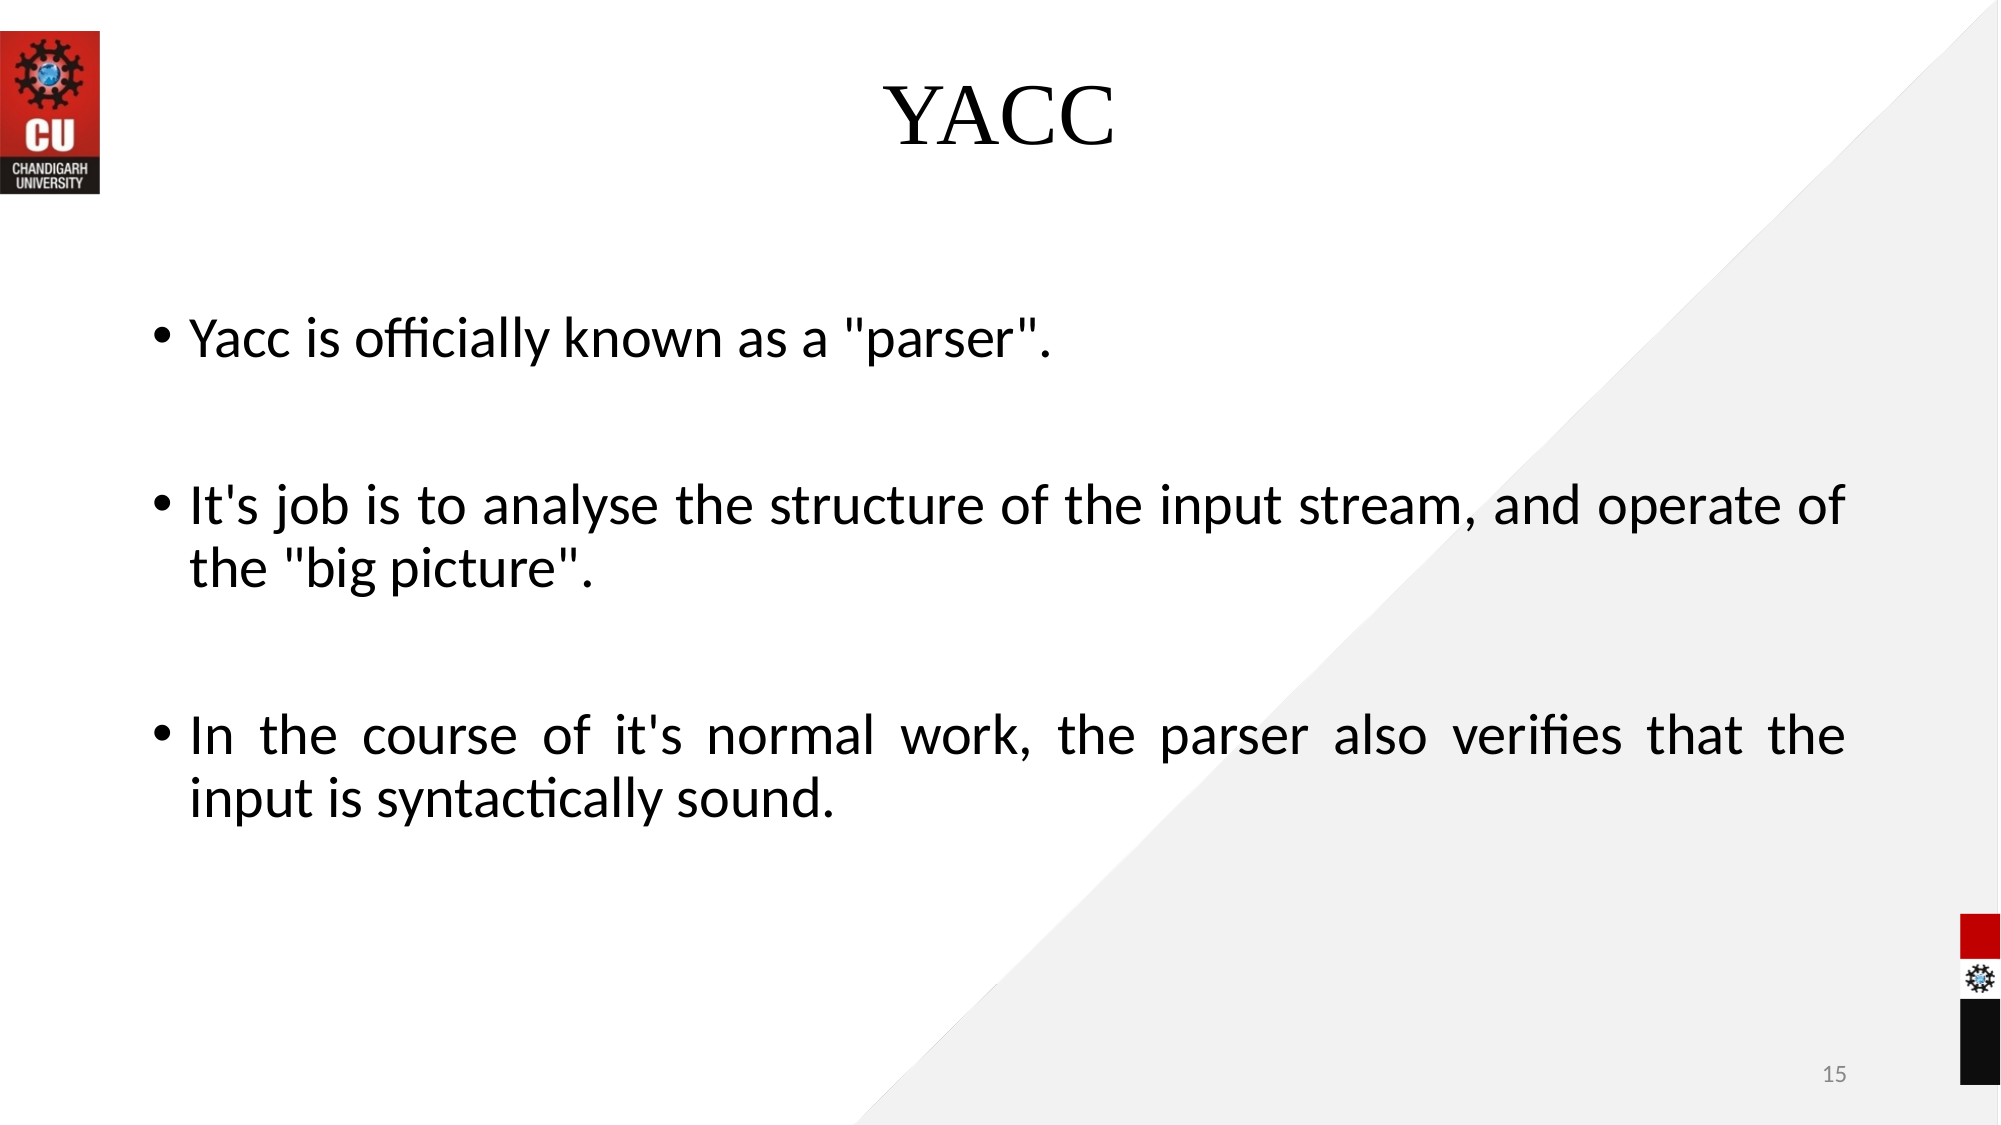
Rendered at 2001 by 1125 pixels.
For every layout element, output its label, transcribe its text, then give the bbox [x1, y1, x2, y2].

slide_number ‹#› [1412, 1042, 1863, 1103]
list Yacc is officially known as a "parser". It's job is to analyse the structure of the input stream, and operate of the "big picture". In the course of it's normal work, the parser also verifies that the input is syntactically sound. [137, 299, 1863, 1014]
title YACC [137, 59, 1863, 278]
picture [0, 0, 2001, 1125]
